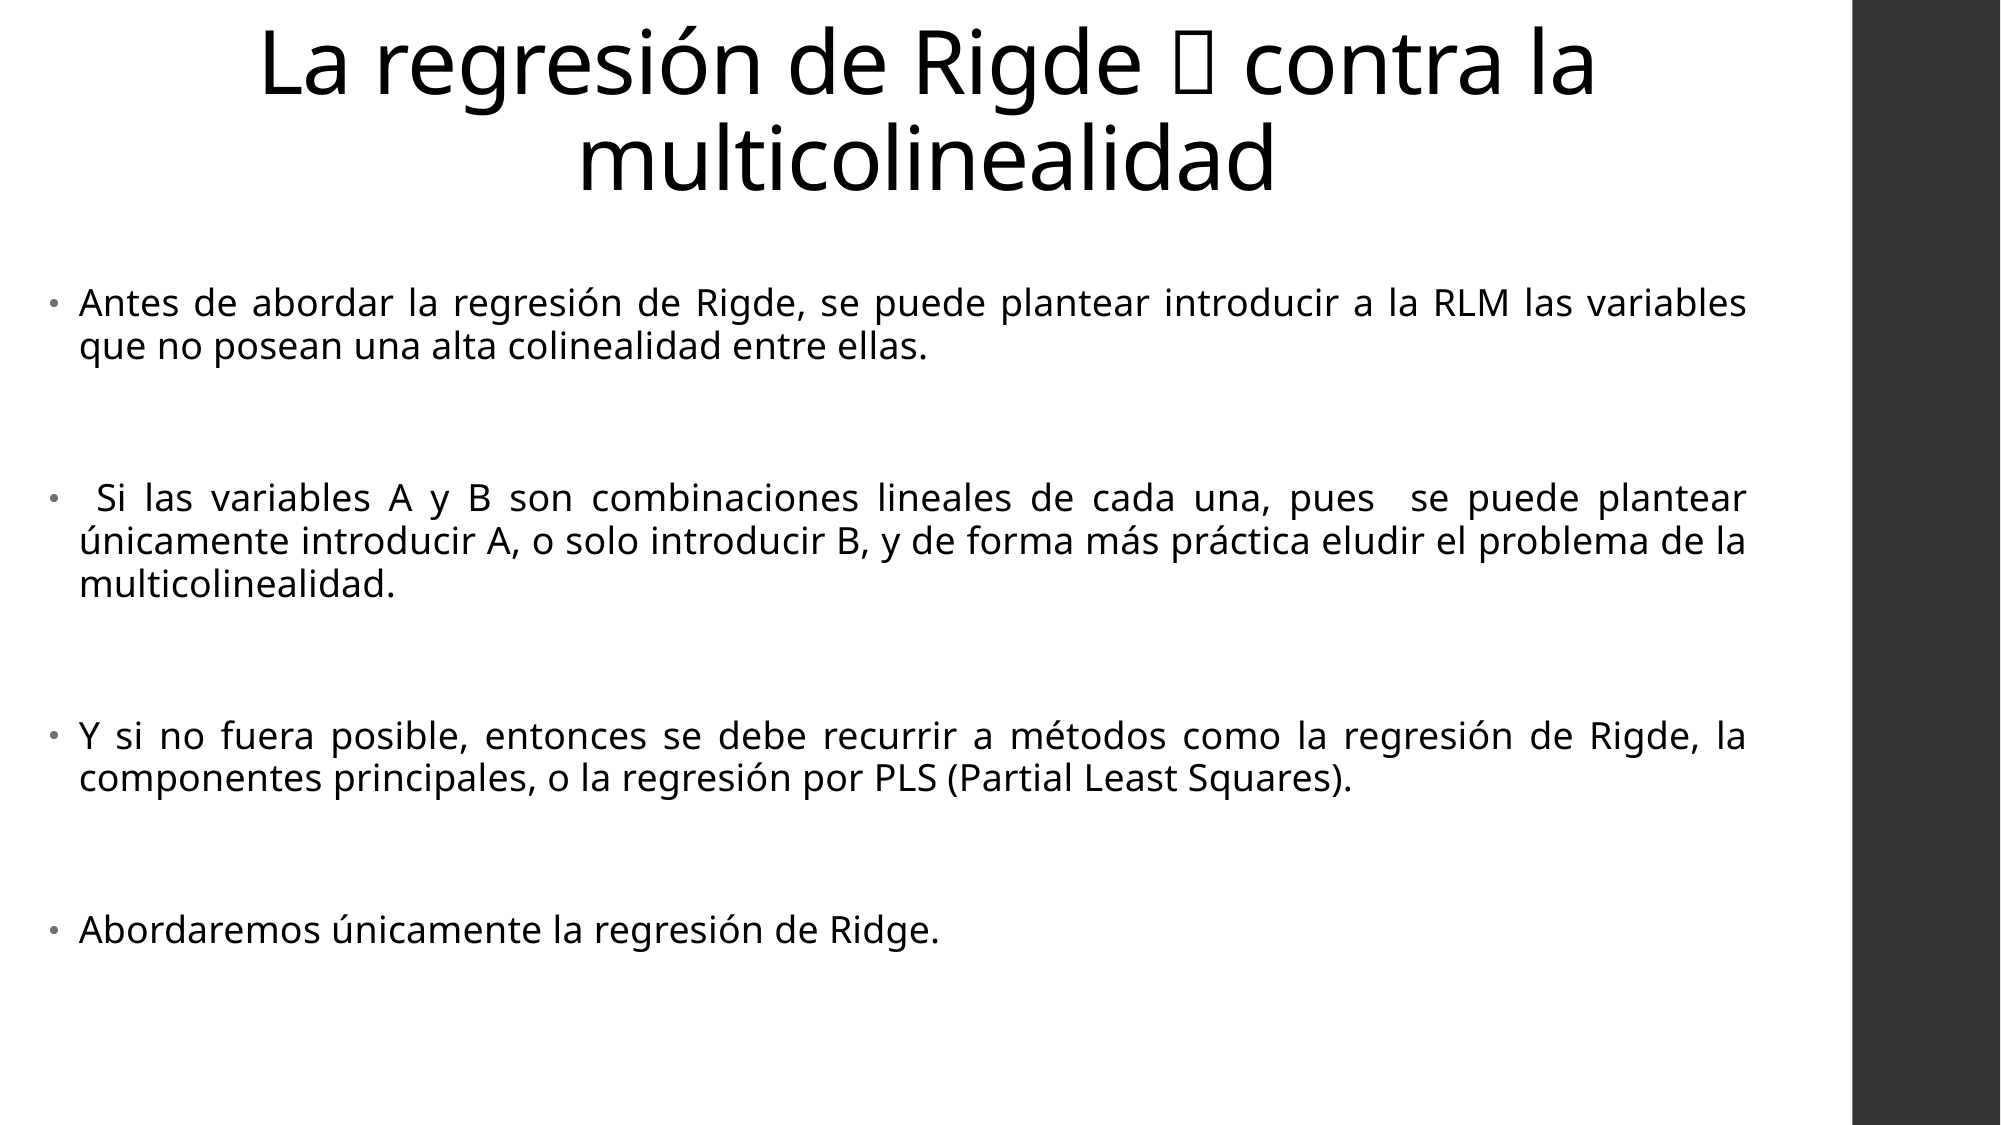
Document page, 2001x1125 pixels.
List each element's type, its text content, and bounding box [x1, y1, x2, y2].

title La regresión de Rigde  contra la multicolinealidad [16, 8, 1840, 217]
list Antes de abordar la regresión de Rigde, se puede plantear introducir a la RLM las variables que no posean una alta colinealidad entre ellas. Si las variables A y B son combinaciones lineales de cada una, pues se puede plantear únicamente introducir A, o solo introducir B, y de forma más práctica eludir el problema de la multicolinealidad. Y si no fuera posible, entonces se debe recurrir a métodos como la regresión de Rigde, la componentes principales, o la regresión por PLS (Partial Least Squares). Abordaremos únicamente la regresión de Ridge. [33, 275, 1766, 1090]
